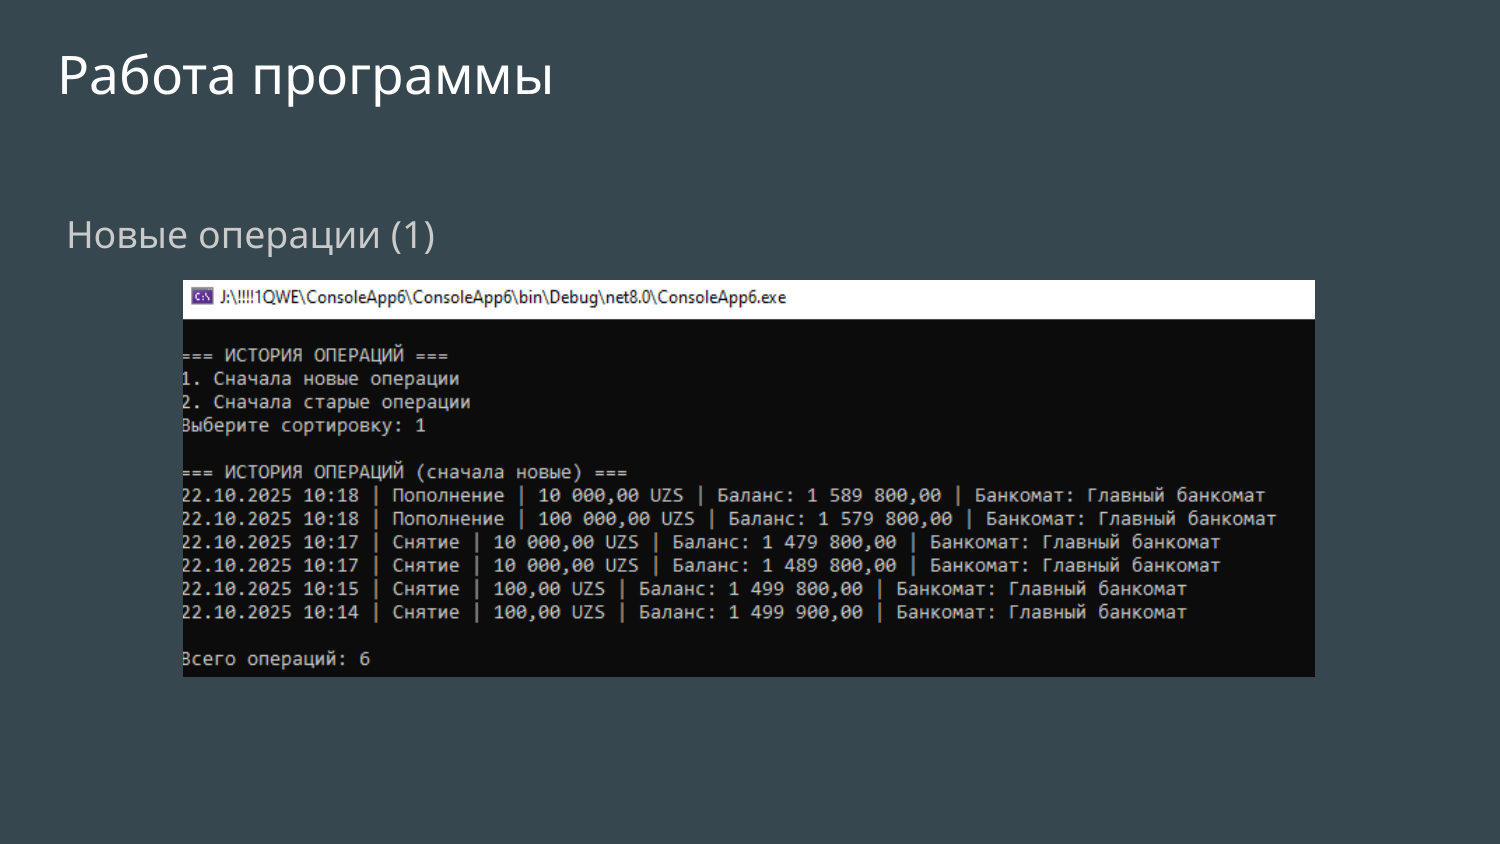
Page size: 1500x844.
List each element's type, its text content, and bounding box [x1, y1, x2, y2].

list Новые операции (1) [51, 189, 1449, 750]
title Работа программы [42, 26, 1441, 121]
picture [183, 279, 1316, 677]
